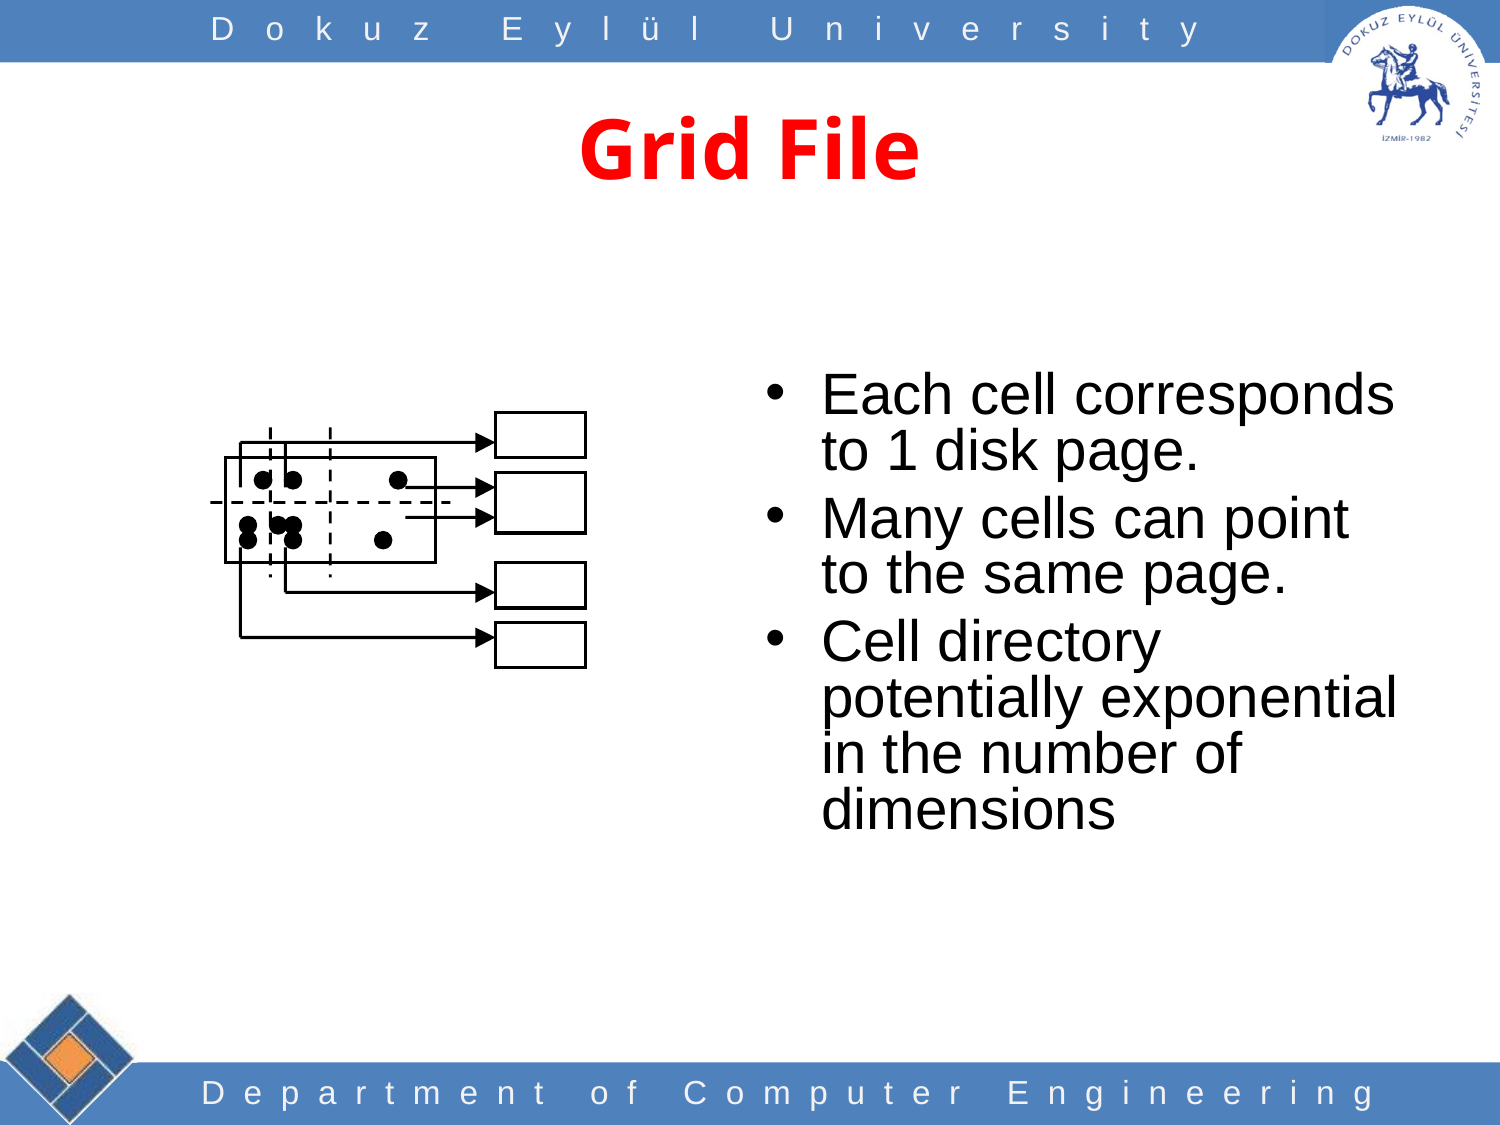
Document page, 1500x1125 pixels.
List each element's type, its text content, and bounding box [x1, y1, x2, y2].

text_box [276, 500, 405, 505]
text_box [337, 511, 436, 563]
text_box [225, 511, 263, 563]
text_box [328, 511, 332, 578]
list Each cell corresponds to 1 disk page. Many cells can point to the same page. Cell directory potentially exponential in the number of dimensions [750, 362, 1425, 863]
text_box [375, 532, 391, 548]
text_box [276, 511, 323, 563]
picture [0, 993, 138, 1124]
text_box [285, 582, 496, 604]
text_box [210, 500, 263, 505]
picture [1325, 0, 1500, 150]
text_box [238, 460, 242, 488]
text_box [276, 462, 323, 499]
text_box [405, 507, 496, 529]
text_box [390, 472, 405, 489]
text_box [276, 517, 286, 534]
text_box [405, 477, 496, 499]
text_box [225, 457, 263, 499]
text_box [283, 462, 287, 488]
text_box [495, 412, 586, 458]
text_box [495, 562, 586, 608]
text_box [283, 547, 287, 582]
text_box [240, 627, 496, 649]
text_box [495, 622, 586, 668]
title Grid File [75, 60, 1425, 233]
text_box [328, 462, 332, 499]
text_box [495, 472, 586, 533]
text_box [285, 532, 301, 548]
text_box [276, 432, 496, 454]
text_box [286, 517, 301, 533]
text_box [337, 462, 436, 499]
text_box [268, 426, 273, 578]
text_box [240, 432, 263, 454]
text_box [238, 547, 242, 626]
